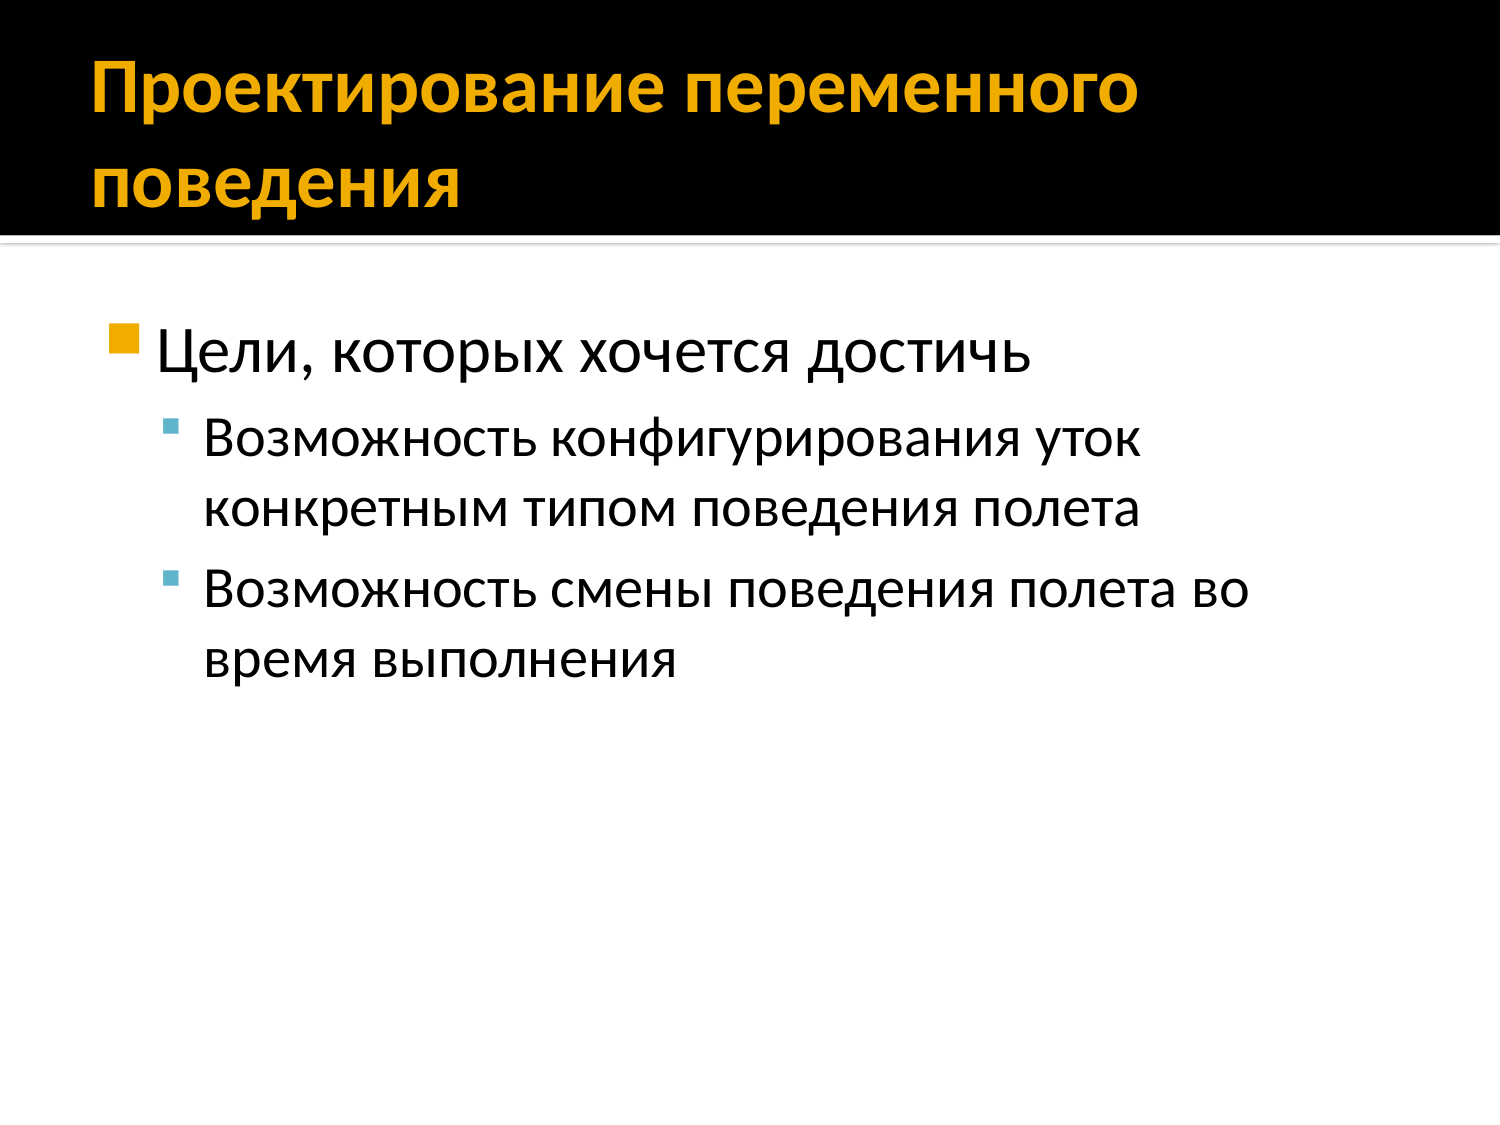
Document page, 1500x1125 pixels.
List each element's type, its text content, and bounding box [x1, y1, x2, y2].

title Проектирование переменного поведения [75, 25, 1425, 231]
list Цели, которых хочется достичь Возможность конфигурирования уток конкретным типом поведения полета Возможность смены поведения полета во время выполнения [75, 291, 1425, 1050]
